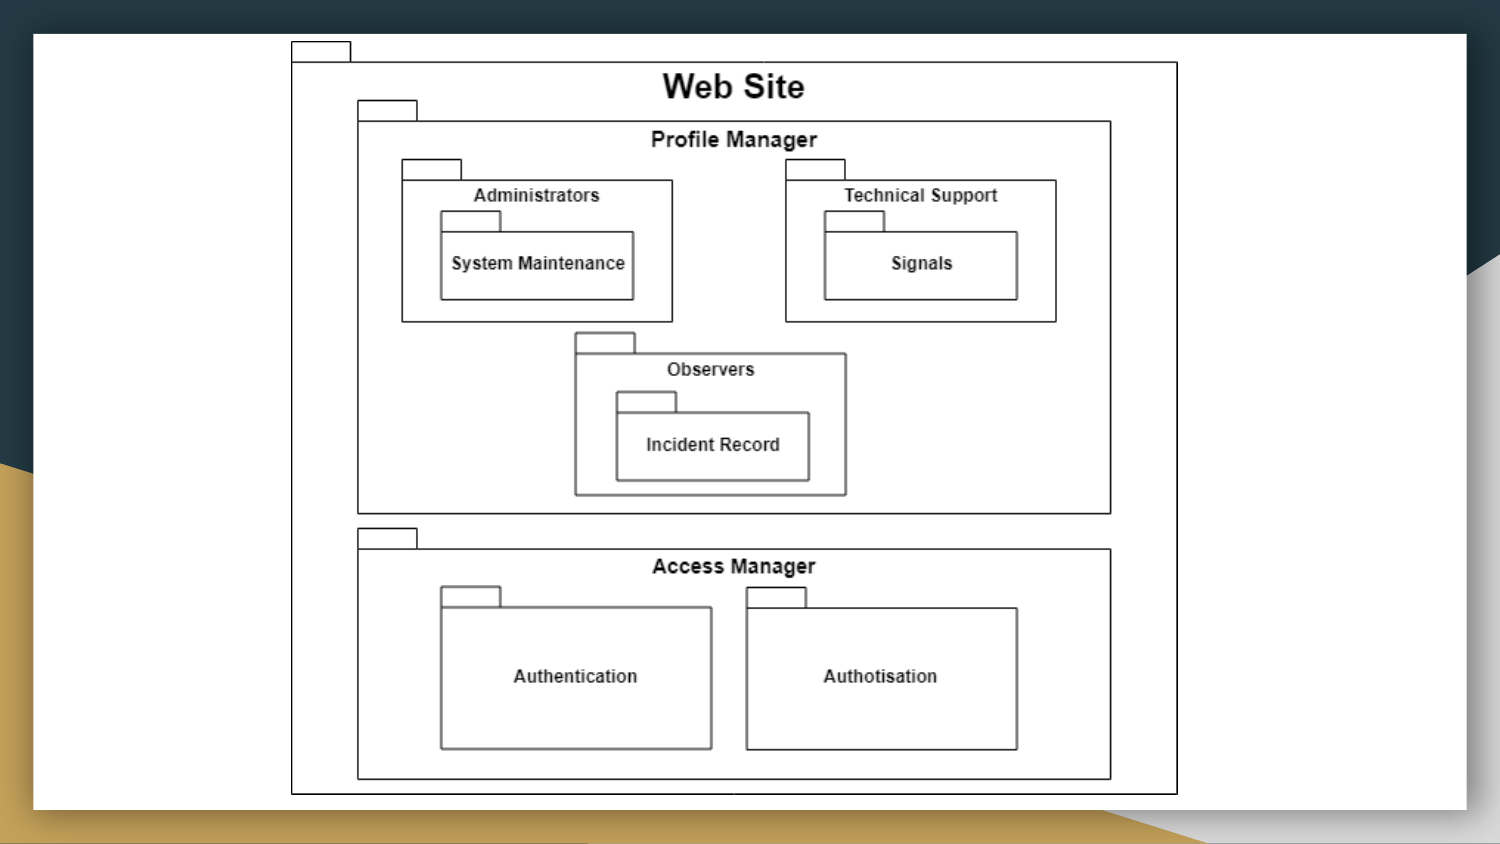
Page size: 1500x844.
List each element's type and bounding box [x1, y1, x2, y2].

picture [291, 41, 1178, 796]
